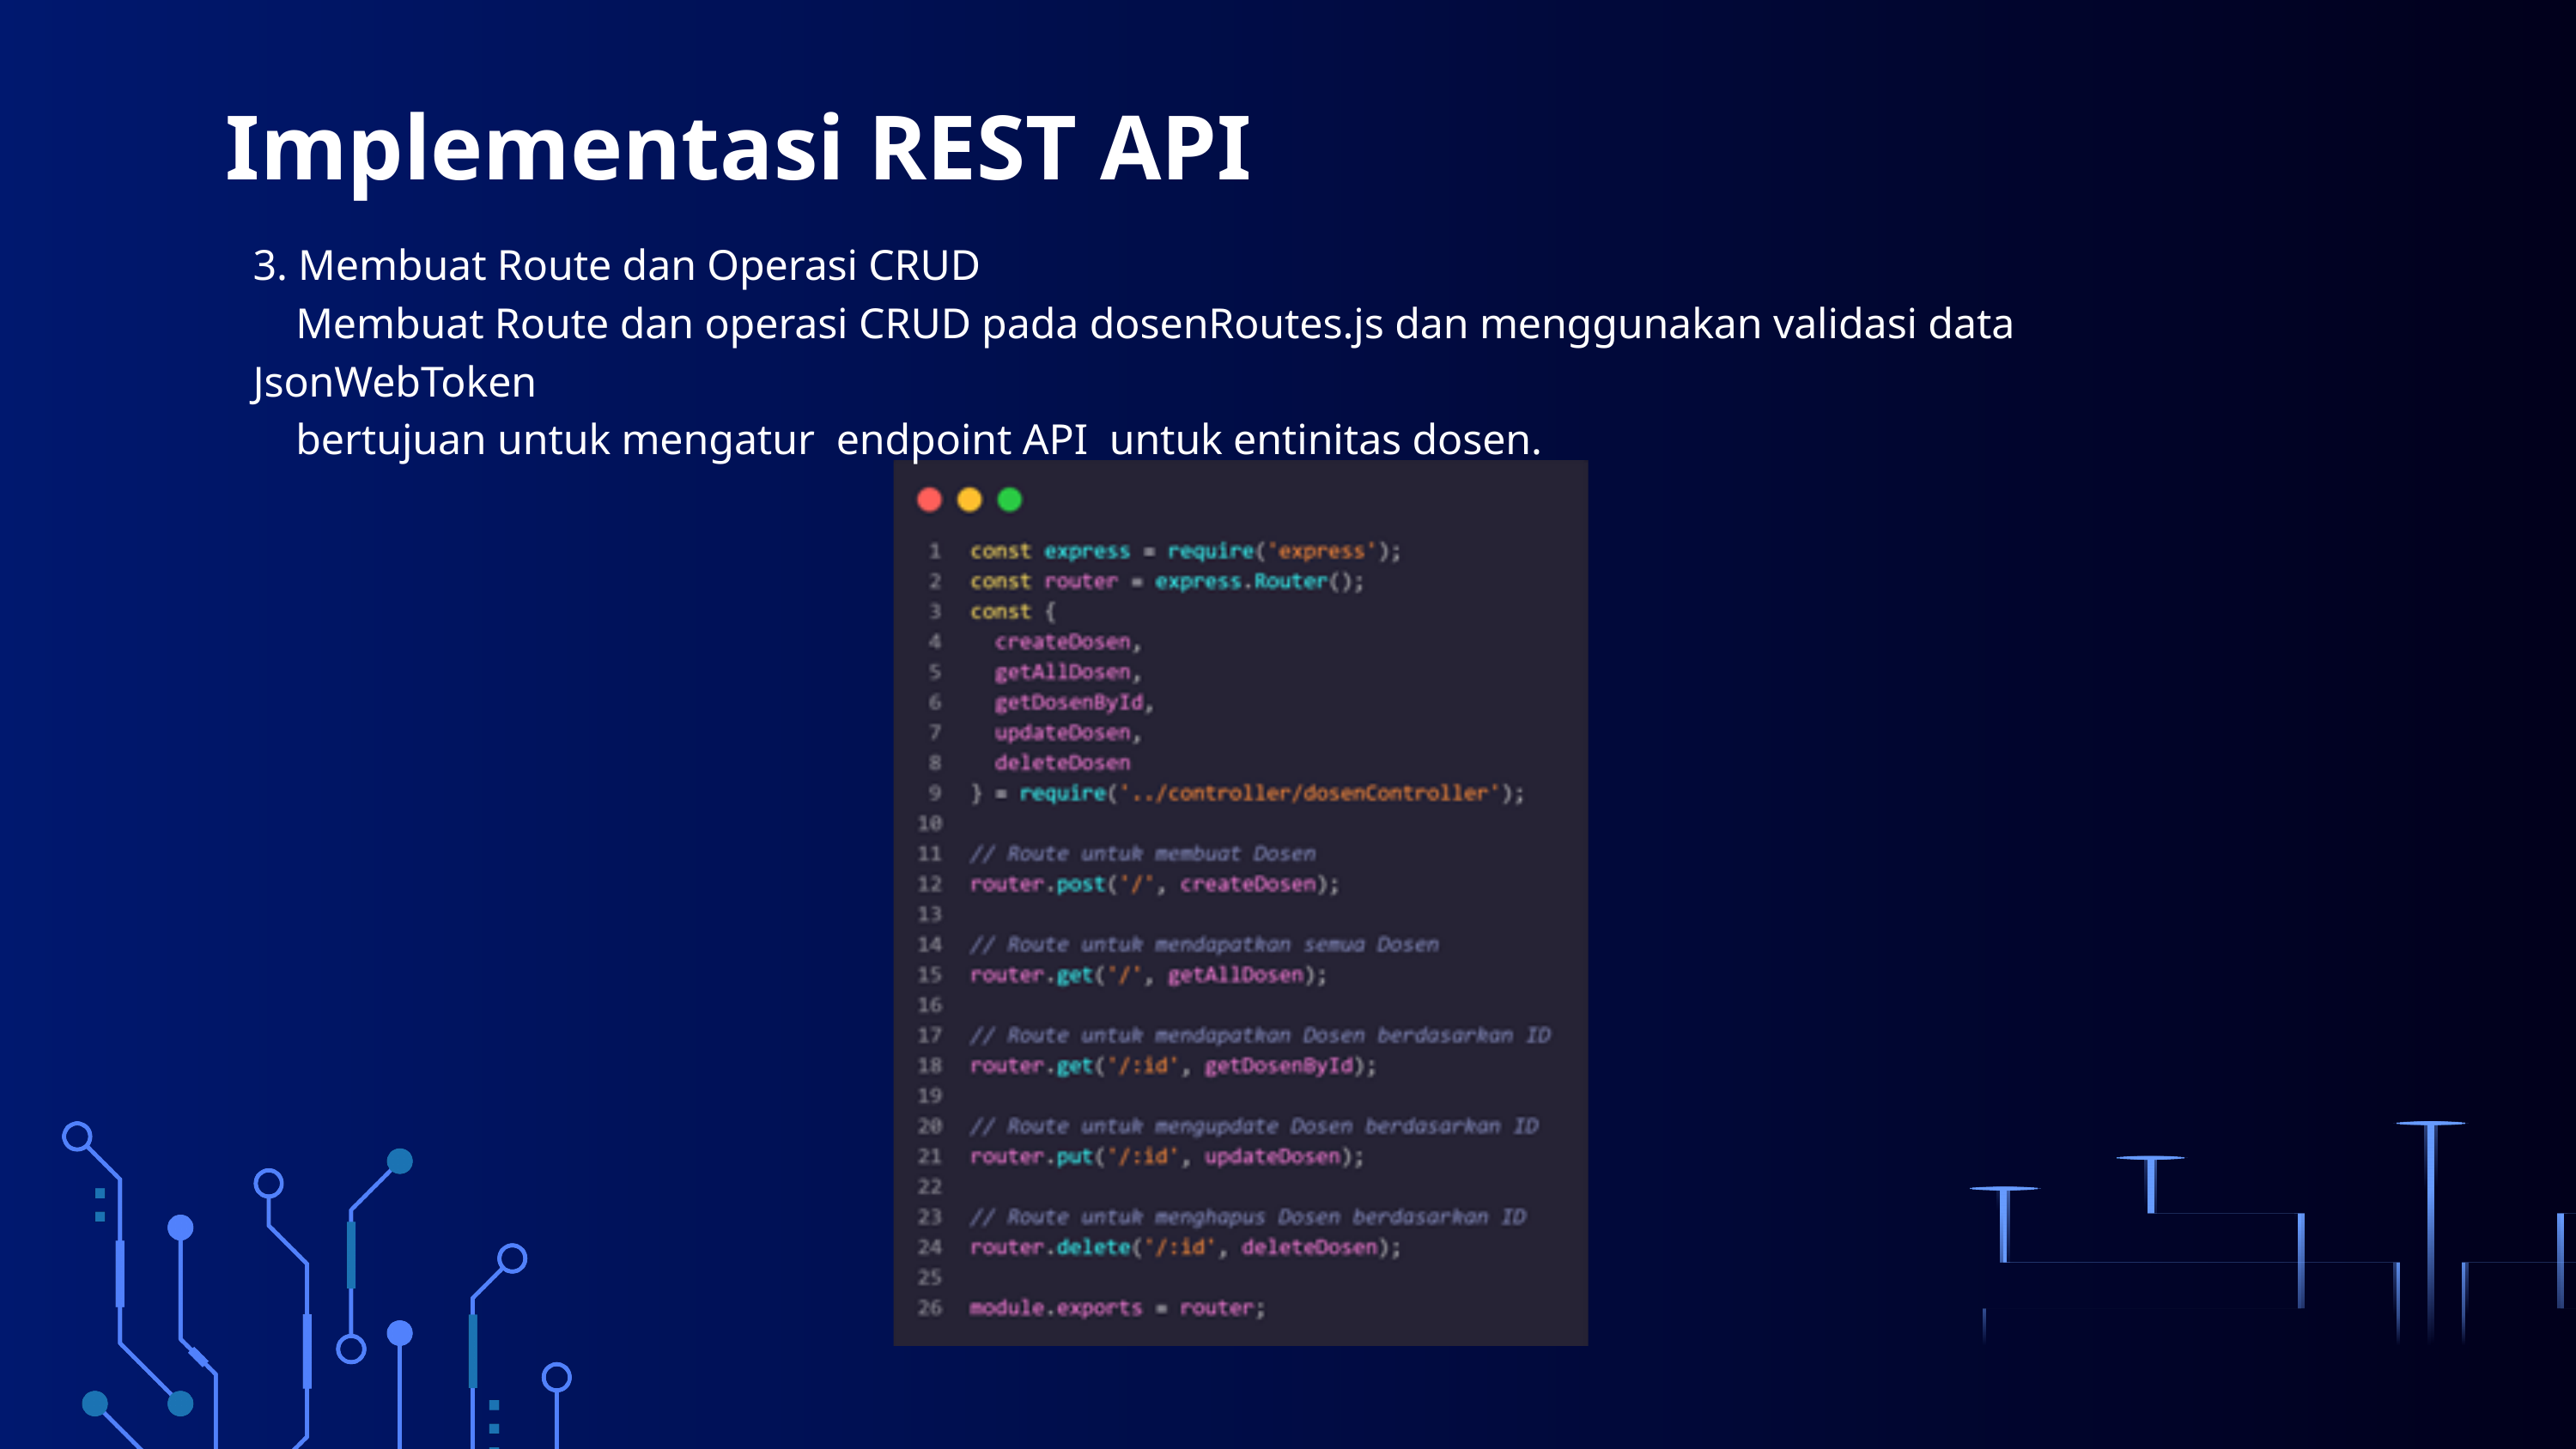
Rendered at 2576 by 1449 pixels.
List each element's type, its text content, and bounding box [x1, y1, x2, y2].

text_box Implementasi REST API [225, 90, 1904, 198]
text_box [1970, 1121, 2576, 1346]
text_box [893, 521, 1589, 1346]
text_box 3. Membuat Route dan Operasi CRUD Membuat Route dan operasi CRUD pada dosenRoutes.js dan menggunakan validasi data JsonWebToken bertujuan untuk mengatur endpoint API untuk entinitas dosen. [252, 230, 2285, 521]
text_box [62, 1121, 572, 1449]
